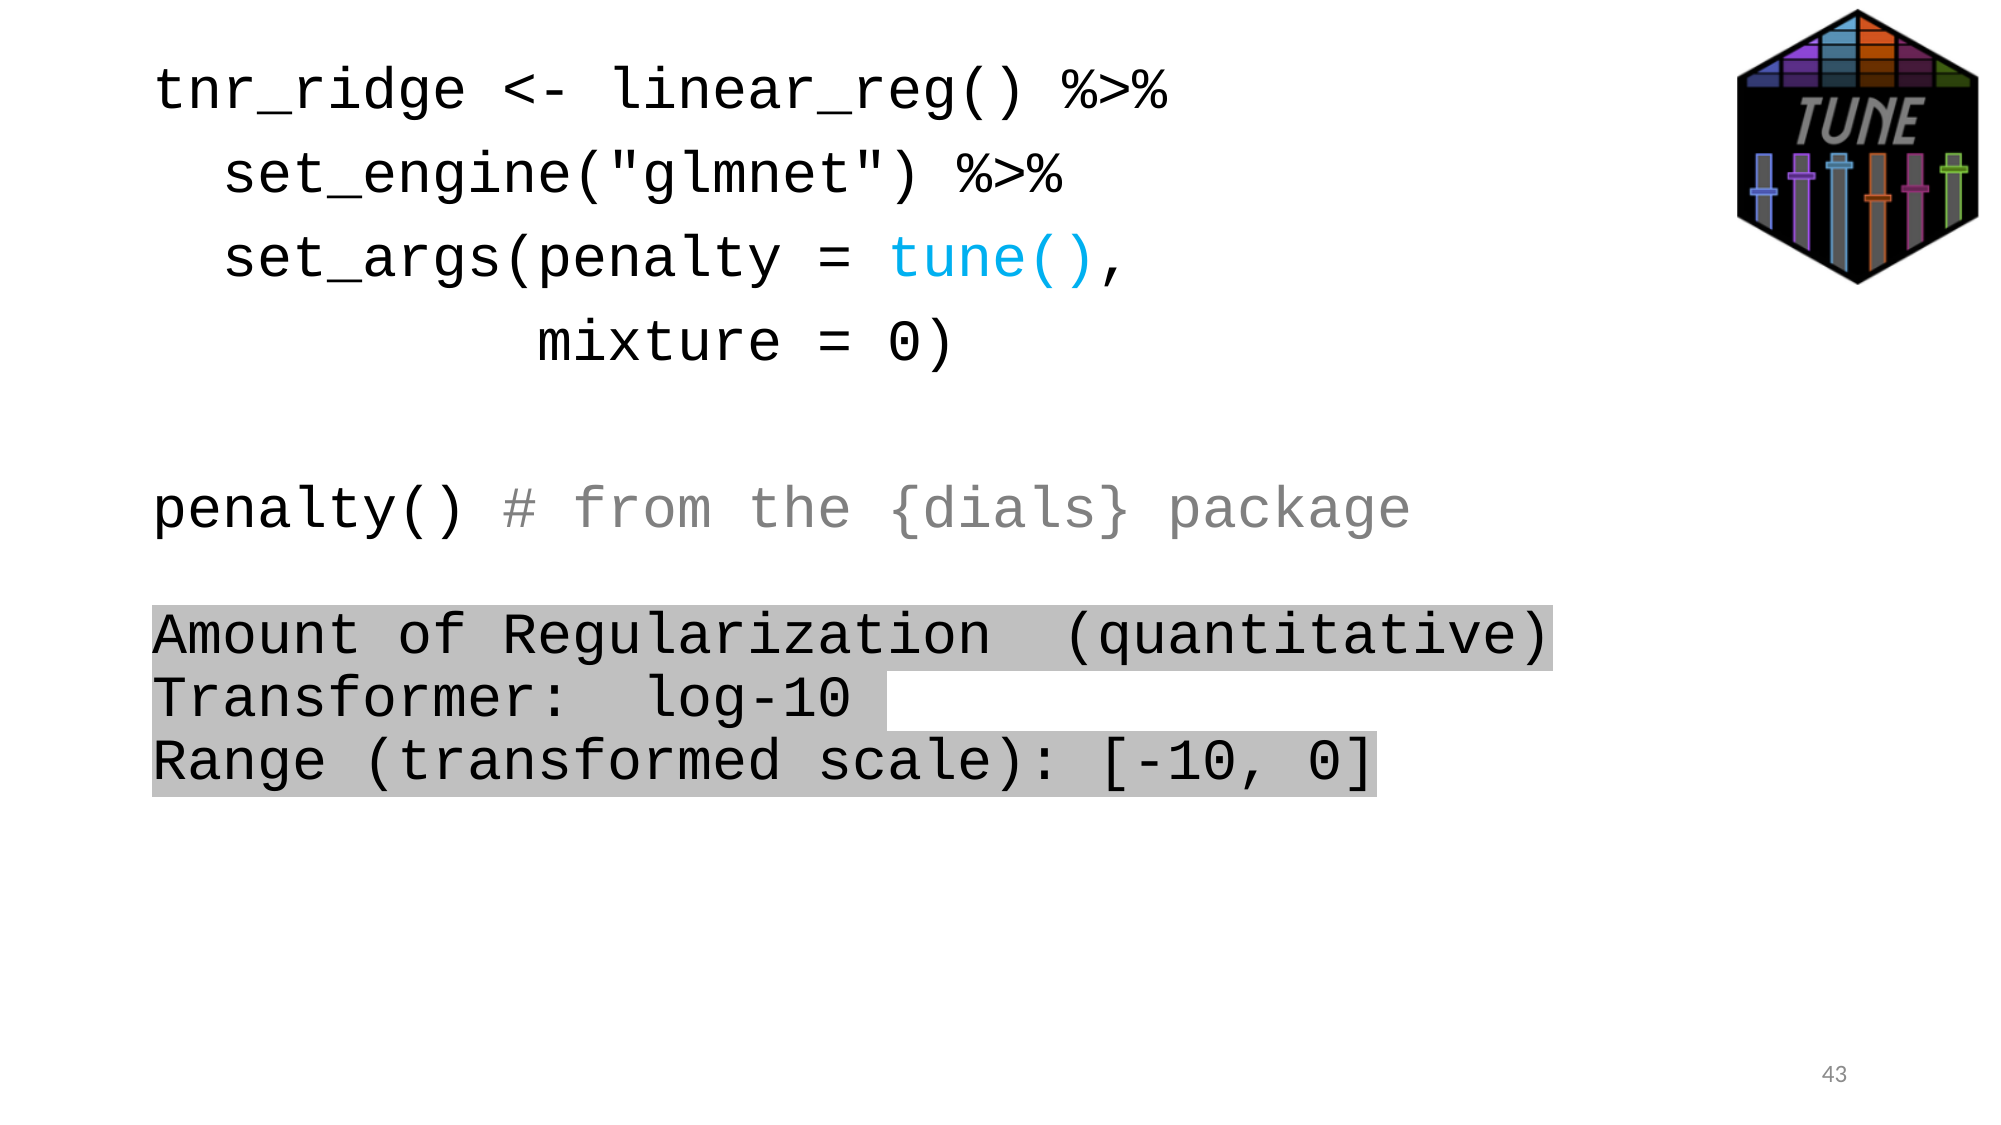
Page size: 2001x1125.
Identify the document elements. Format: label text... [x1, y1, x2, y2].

slide_number 43 [1412, 1042, 1863, 1103]
picture [1707, 0, 2000, 300]
list tnr_ridge <- linear_reg() %>% set_engine("glmnet") %>% set_args(penalty = tune(), mixture = 0) penalty() # from the {dials} package Amount of Regularization (quantitative) Transformer: log-10 Range (transformed scale): [-10, 0] [137, 50, 1863, 1014]
